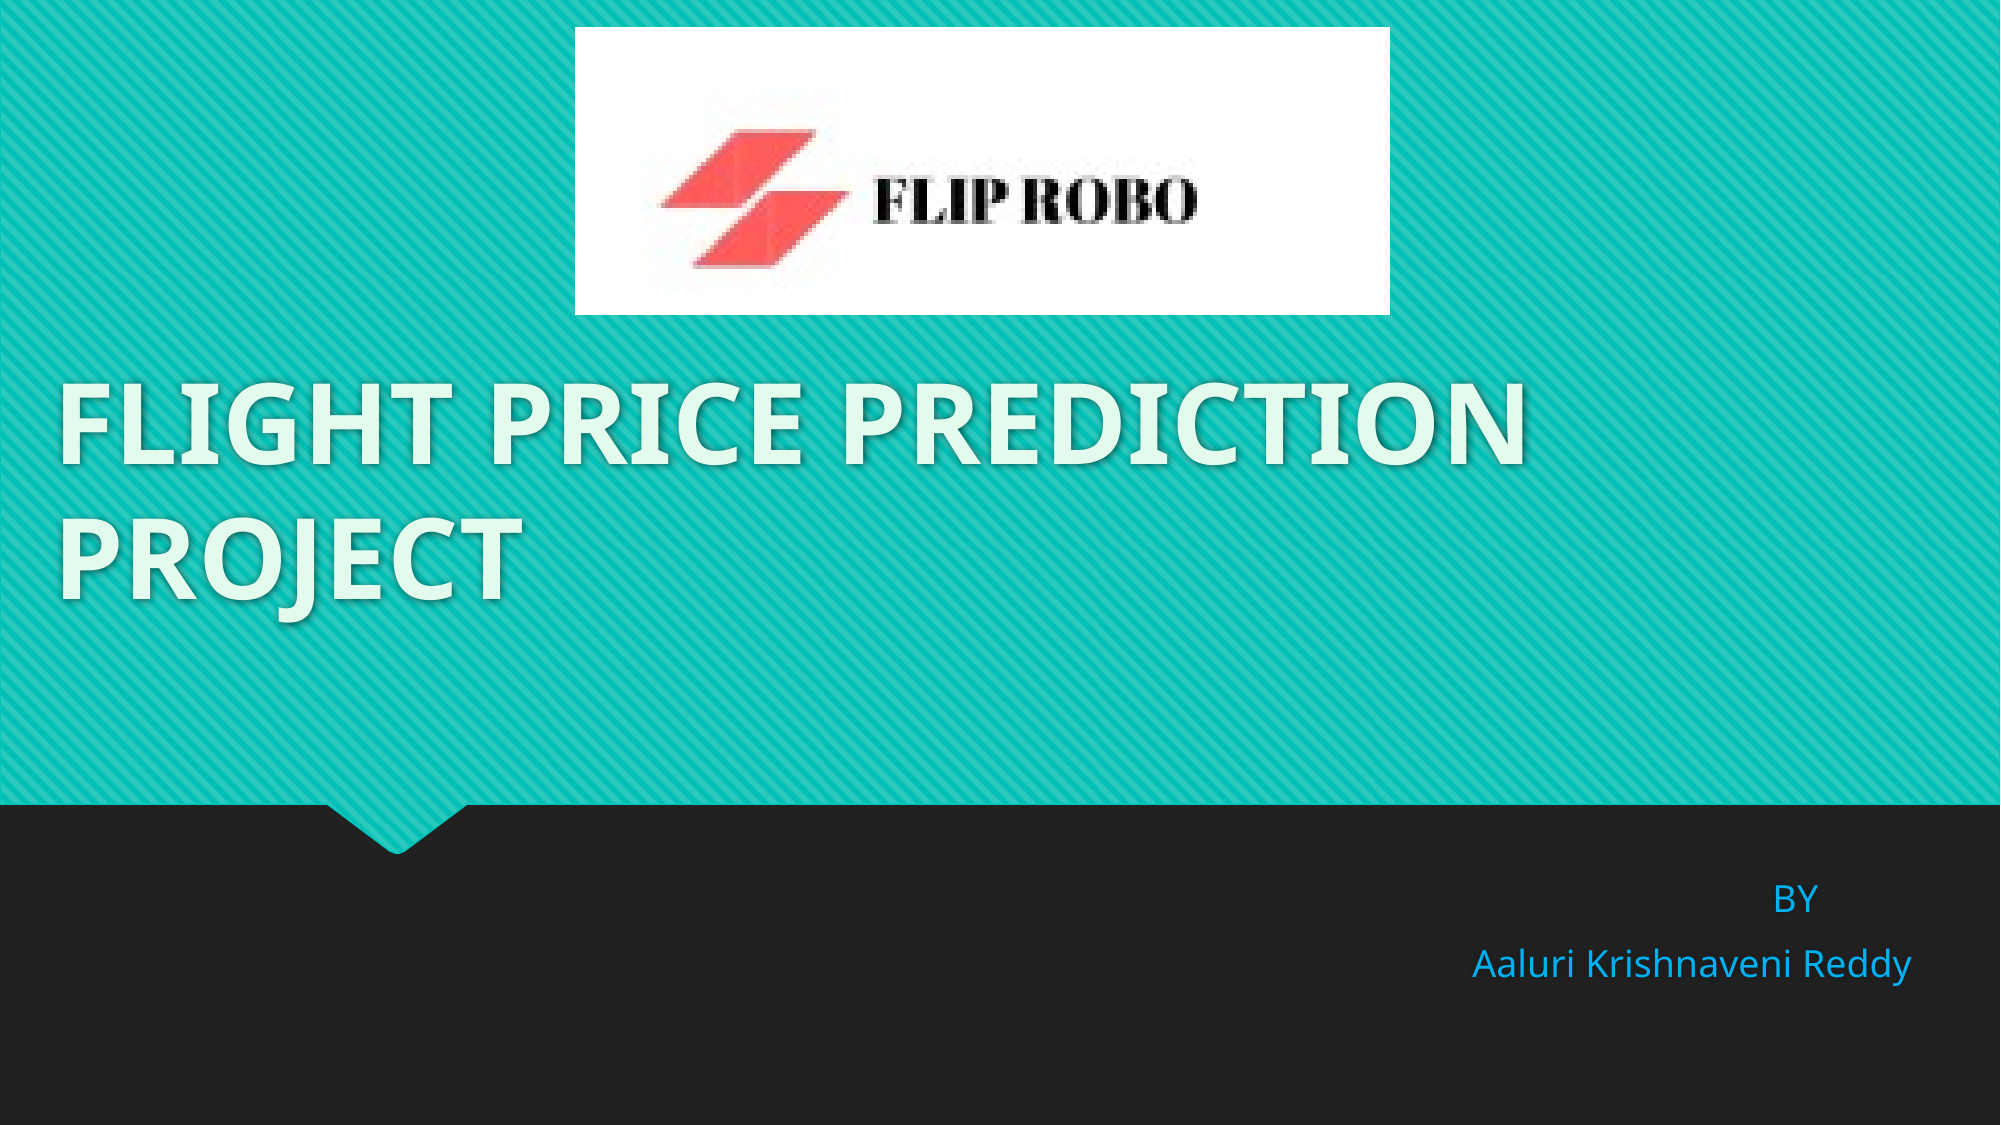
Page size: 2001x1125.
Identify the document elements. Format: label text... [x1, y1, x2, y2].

subtitle BY Aaluri Krishnaveni Reddy [1457, 867, 1962, 1020]
title FLIGHT PRICE PREDICTION PROJECT [38, 423, 1962, 630]
picture [575, 27, 1390, 315]
